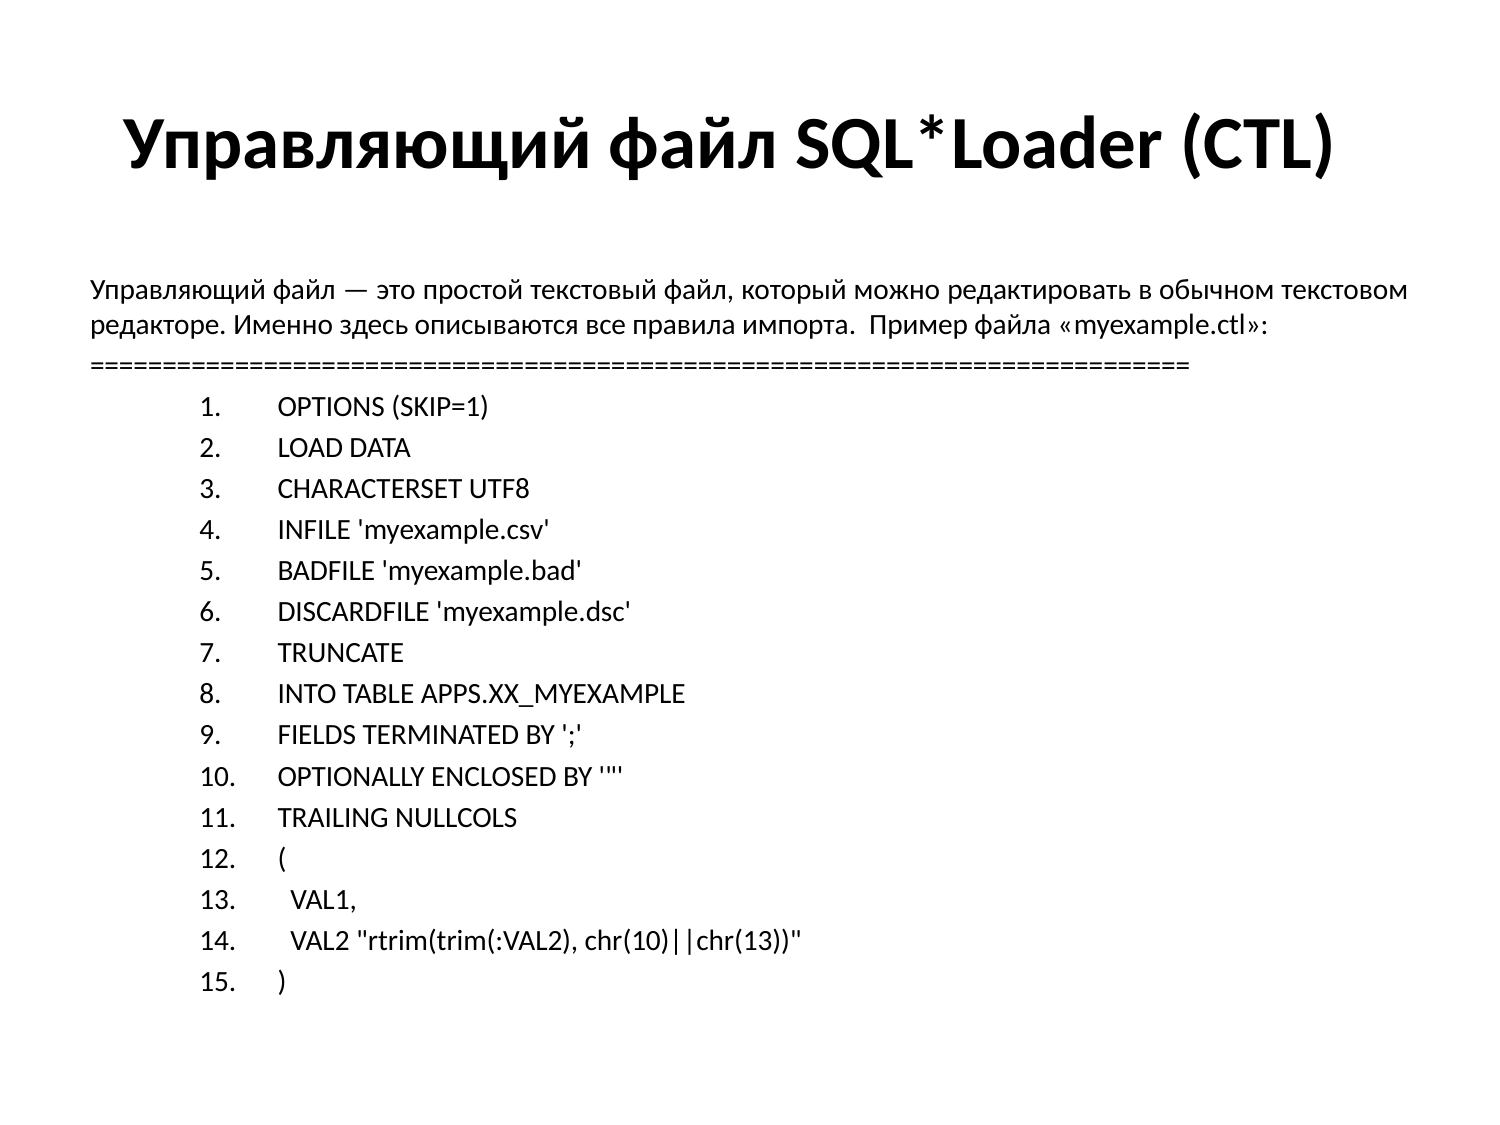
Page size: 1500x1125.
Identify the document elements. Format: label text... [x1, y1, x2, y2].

list Управляющий файл — это простой текстовый файл, который можно редактировать в обычном текстовом редакторе. Именно здесь описываются все правила импорта. Пример файла «myexample.ctl»: ============================================================================ OPTIONS (SKIP=1) LOAD DATA CHARACTERSET UTF8 INFILE 'myexample.csv' BADFILE 'myexample.bad' DISCARDFILE 'myexample.dsc' TRUNCATE INTO TABLE APPS.XX_MYEXAMPLE FIELDS TERMINATED BY ';' OPTIONALLY ENCLOSED BY '"' TRAILING NULLCOLS ( VAL1, VAL2 "rtrim(trim(:VAL2), chr(10)||chr(13))" ) [75, 262, 1425, 1005]
title Управляющий файл SQL*Loader (CTL) [35, 45, 1425, 233]
